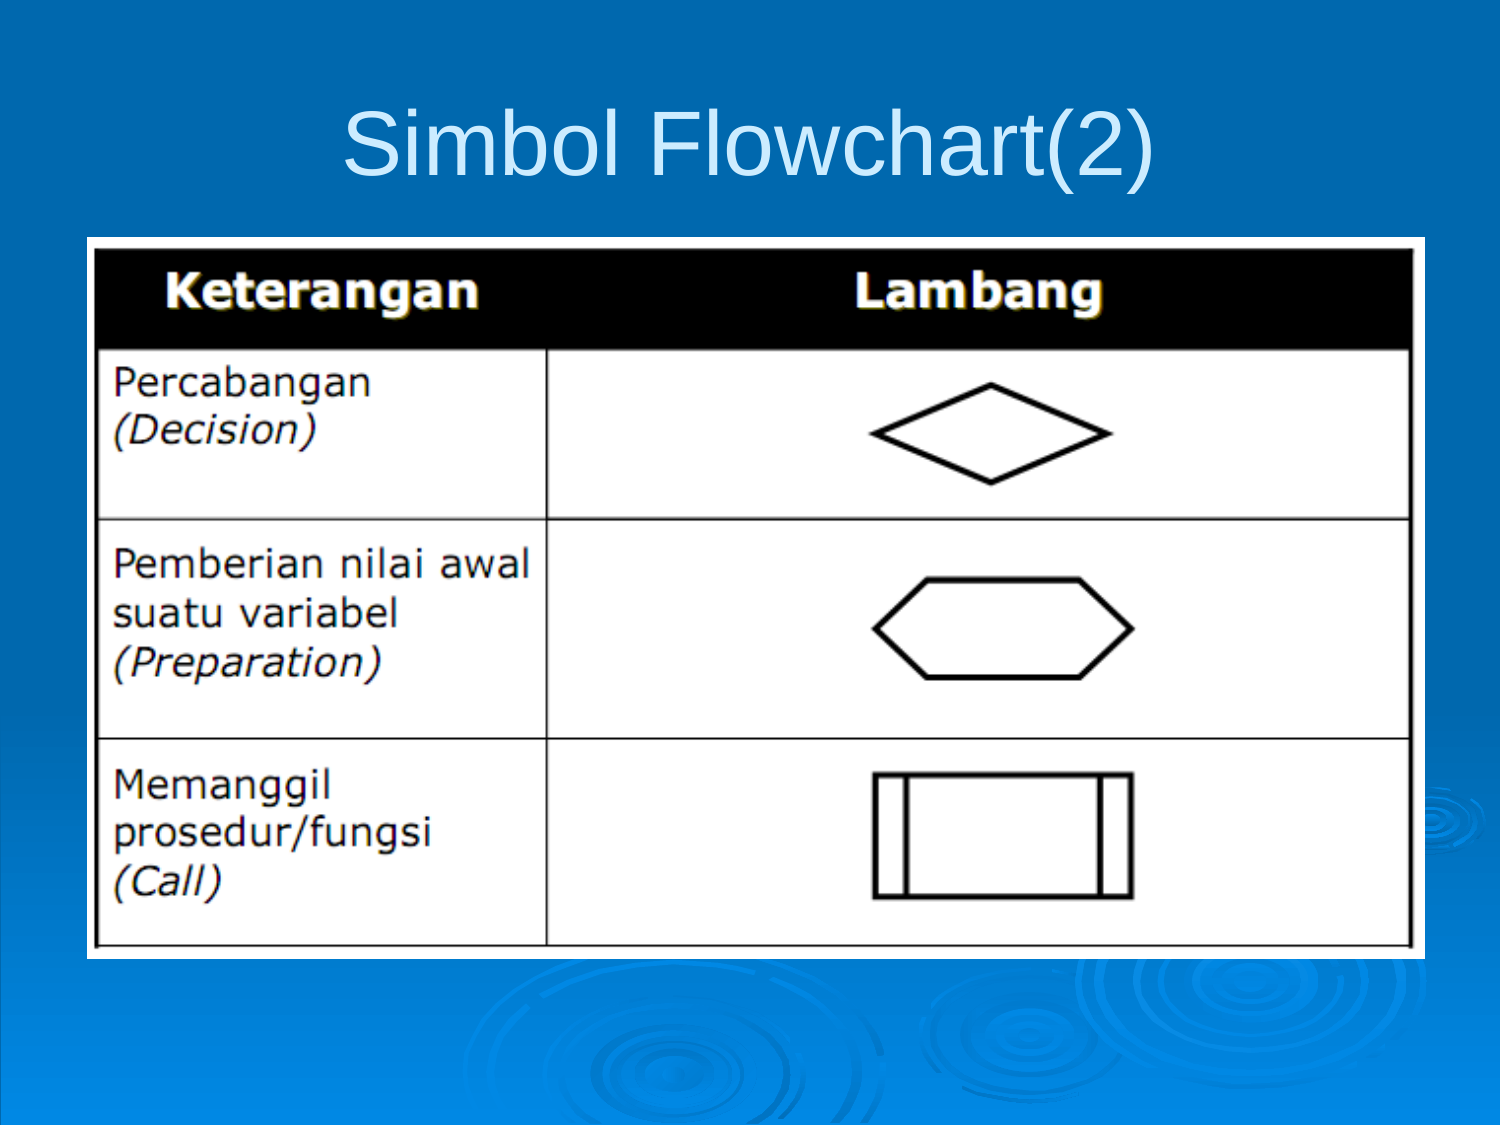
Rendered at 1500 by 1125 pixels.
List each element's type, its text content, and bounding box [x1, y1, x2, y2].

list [87, 237, 1426, 959]
title Simbol Flowchart(2) [74, 45, 1426, 233]
